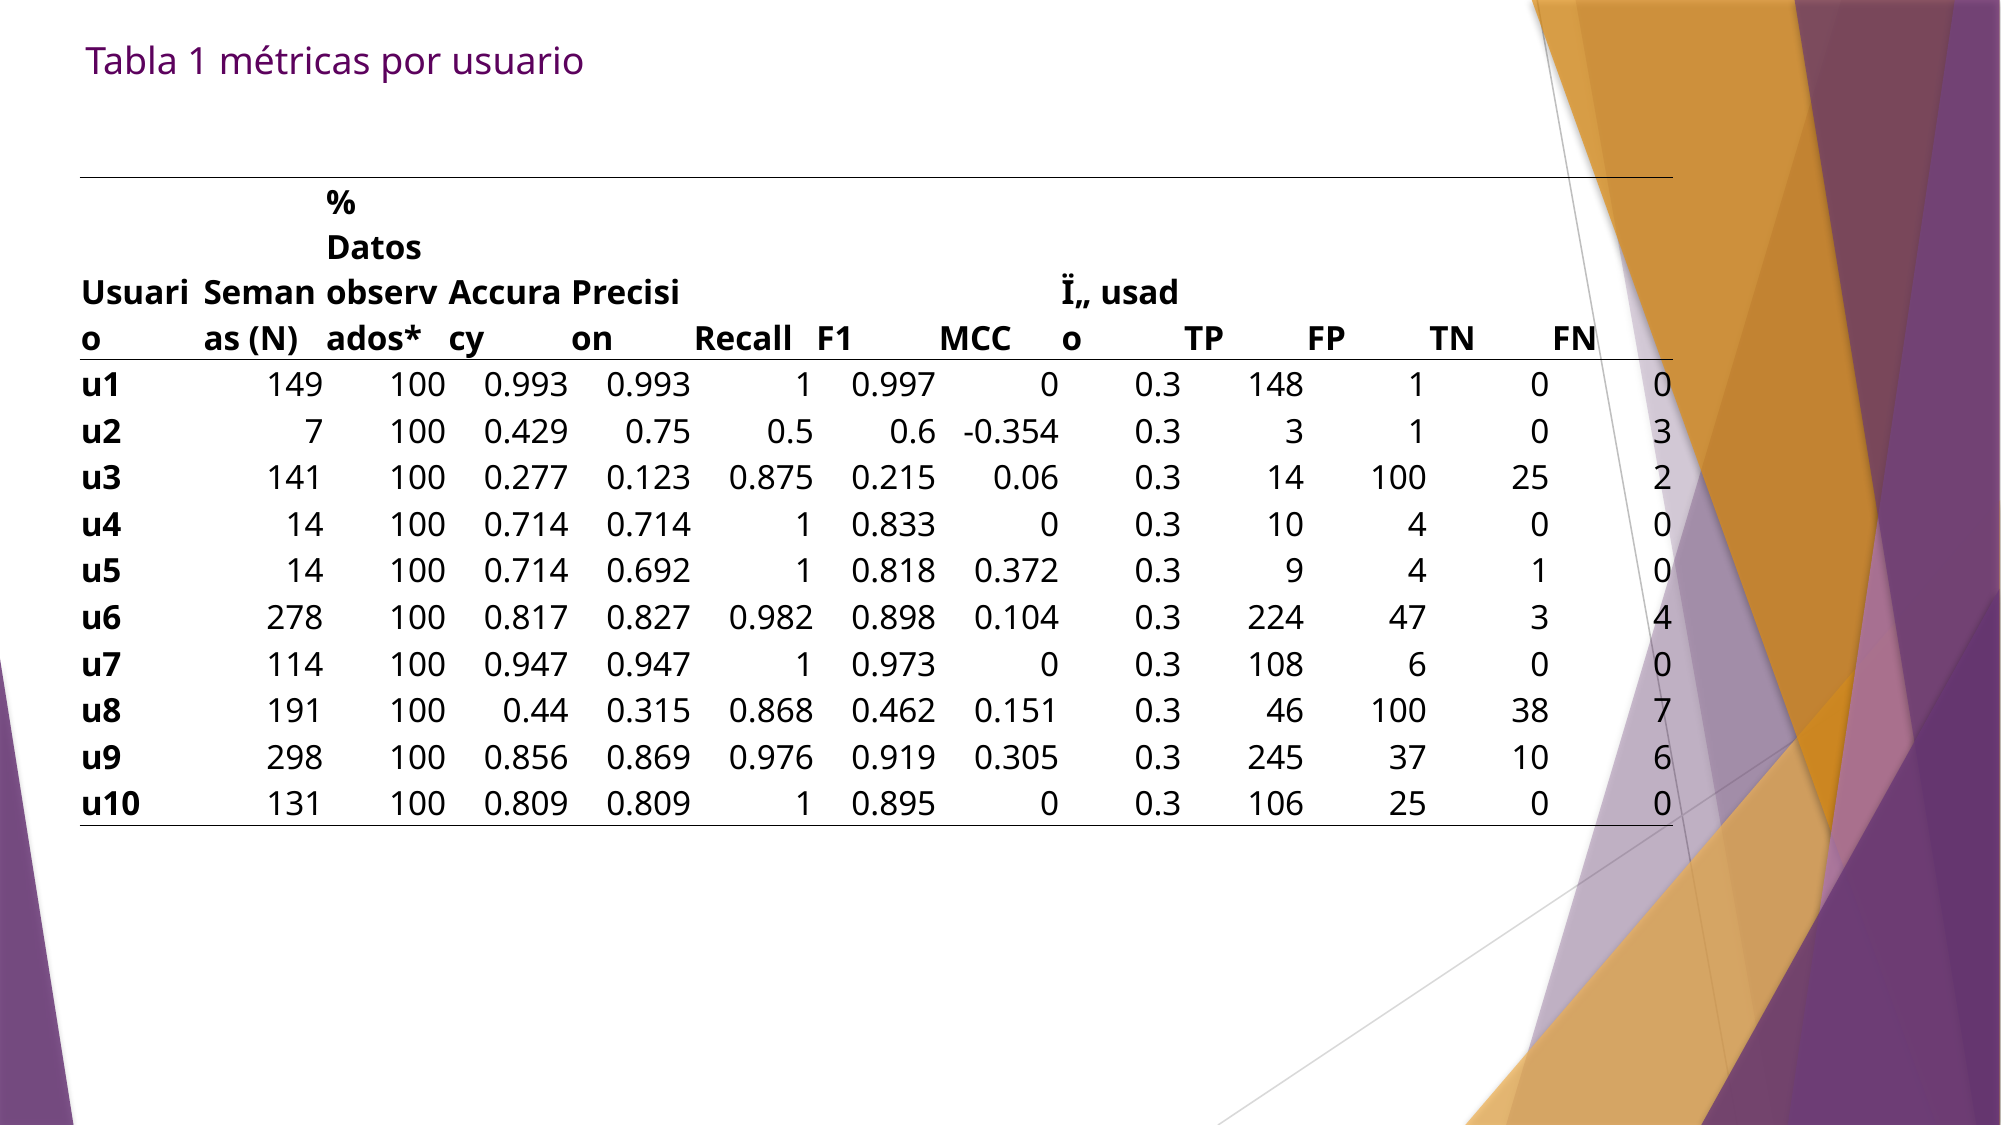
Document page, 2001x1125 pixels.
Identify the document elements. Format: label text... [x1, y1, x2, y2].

table_cell 0.104 [938, 593, 1060, 639]
table_cell 0.827 [570, 593, 693, 639]
table_cell 47 [1306, 593, 1428, 639]
table_cell 148 [1183, 360, 1306, 406]
table_cell 0.947 [570, 639, 693, 686]
table_cell 46 [1183, 686, 1306, 732]
table_cell 1 [693, 546, 815, 593]
table_cell 0 [1428, 360, 1551, 406]
table_cell 1 [693, 779, 815, 825]
table_cell 0.215 [815, 453, 938, 499]
table_cell 0.44 [447, 686, 570, 732]
table_cell 0.817 [447, 593, 570, 639]
table_cell 0 [938, 639, 1060, 686]
table_cell 114 [202, 639, 325, 686]
table_header TP [1183, 178, 1306, 359]
table_cell 0.277 [447, 453, 570, 499]
table_cell 0.3 [1060, 546, 1183, 593]
table_cell 0.6 [815, 406, 938, 453]
table_cell 0.993 [570, 360, 693, 406]
table_cell 0 [1428, 406, 1551, 453]
table_cell 131 [202, 779, 325, 825]
table_cell 25 [1428, 453, 1551, 499]
table_header FN [1551, 178, 1673, 359]
table_cell 0.818 [815, 546, 938, 593]
table_cell 1 [693, 639, 815, 686]
table_cell 100 [325, 732, 447, 779]
table_cell 245 [1183, 732, 1306, 779]
table_cell 6 [1306, 639, 1428, 686]
table_cell 14 [202, 499, 325, 546]
table_cell 0 [1551, 499, 1673, 546]
table_cell 0.973 [815, 639, 938, 686]
table_cell 0 [1428, 779, 1551, 825]
table_cell 0.06 [938, 453, 1060, 499]
table_cell u6 [80, 593, 202, 639]
table_cell 100 [325, 453, 447, 499]
table_cell 37 [1306, 732, 1428, 779]
table_cell 141 [202, 453, 325, 499]
table_cell 0.151 [938, 686, 1060, 732]
table_cell 14 [1183, 453, 1306, 499]
table_cell u2 [80, 406, 202, 453]
table_cell 4 [1551, 593, 1673, 639]
table_cell 4 [1306, 499, 1428, 546]
table_cell 10 [1428, 732, 1551, 779]
table_cell 0 [938, 779, 1060, 825]
table_cell 9 [1183, 546, 1306, 593]
table_cell 0.3 [1060, 732, 1183, 779]
table_cell 7 [1551, 686, 1673, 732]
table_cell 0.997 [815, 360, 938, 406]
table_cell 1 [1306, 406, 1428, 453]
table_cell 0 [938, 499, 1060, 546]
table_cell 108 [1183, 639, 1306, 686]
table_cell 149 [202, 360, 325, 406]
table_cell 0.868 [693, 686, 815, 732]
table_cell 106 [1183, 779, 1306, 825]
table_cell 0.976 [693, 732, 815, 779]
table_cell 0.305 [938, 732, 1060, 779]
table_header Recall [693, 178, 815, 359]
table_header % Datos observados* [325, 178, 447, 359]
table_header FP [1306, 178, 1428, 359]
table_header Usuario [80, 178, 202, 359]
table_header Semanas (N) [202, 178, 325, 359]
table_cell 100 [1306, 686, 1428, 732]
table_cell u5 [80, 546, 202, 593]
table_cell 0 [1551, 546, 1673, 593]
table_cell 0.3 [1060, 639, 1183, 686]
table_cell 100 [325, 406, 447, 453]
table_cell 0.809 [570, 779, 693, 825]
table_cell 100 [325, 779, 447, 825]
table_cell 0.993 [447, 360, 570, 406]
table_cell 0.809 [447, 779, 570, 825]
table_cell u3 [80, 453, 202, 499]
table_cell 0.714 [570, 499, 693, 546]
table_cell 100 [325, 686, 447, 732]
table_cell 0.714 [447, 499, 570, 546]
table_cell 1 [1306, 360, 1428, 406]
table_cell 0.982 [693, 593, 815, 639]
table_cell 0 [1551, 779, 1673, 825]
table_cell u4 [80, 499, 202, 546]
table_cell u10 [80, 779, 202, 825]
table_cell 0.372 [938, 546, 1060, 593]
table_cell 0.315 [570, 686, 693, 732]
table_cell 0.3 [1060, 360, 1183, 406]
table_cell 3 [1428, 593, 1551, 639]
table_cell 0.3 [1060, 593, 1183, 639]
table_cell 100 [325, 360, 447, 406]
table_cell 278 [202, 593, 325, 639]
table_cell 0.75 [570, 406, 693, 453]
table_cell 0.3 [1060, 779, 1183, 825]
table_cell 6 [1551, 732, 1673, 779]
table_cell 0.429 [447, 406, 570, 453]
table_cell 14 [202, 546, 325, 593]
table_cell 100 [325, 546, 447, 593]
table_header Accuracy [447, 178, 570, 359]
table_cell 0.3 [1060, 686, 1183, 732]
table_header Precision [570, 178, 693, 359]
table_cell 0.898 [815, 593, 938, 639]
table_cell 0.3 [1060, 406, 1183, 453]
table_cell 2 [1551, 453, 1673, 499]
table_cell 25 [1306, 779, 1428, 825]
table_cell 100 [325, 639, 447, 686]
table_cell 4 [1306, 546, 1428, 593]
table_cell 0.5 [693, 406, 815, 453]
table_cell 38 [1428, 686, 1551, 732]
table_cell 0 [1428, 499, 1551, 546]
table_cell 1 [693, 360, 815, 406]
table_cell 0.3 [1060, 499, 1183, 546]
table_cell 0.947 [447, 639, 570, 686]
table_cell 10 [1183, 499, 1306, 546]
table_cell 224 [1183, 593, 1306, 639]
table_cell 7 [202, 406, 325, 453]
table_cell u9 [80, 732, 202, 779]
table_cell 0 [1551, 639, 1673, 686]
table_header MCC [938, 178, 1060, 359]
table_cell -0.354 [938, 406, 1060, 453]
table_cell 1 [693, 499, 815, 546]
table_cell 0.123 [570, 453, 693, 499]
table_cell 0 [1428, 639, 1551, 686]
table_header F1 [815, 178, 938, 359]
table_cell 0.714 [447, 546, 570, 593]
table_cell u7 [80, 639, 202, 686]
table_cell 0 [938, 360, 1060, 406]
table_cell 0.833 [815, 499, 938, 546]
table_header TN [1428, 178, 1551, 359]
table_cell 0.692 [570, 546, 693, 593]
table_cell 3 [1551, 406, 1673, 453]
table_cell u8 [80, 686, 202, 732]
table_cell 100 [325, 499, 447, 546]
table_cell 0.895 [815, 779, 938, 825]
table_cell 0.856 [447, 732, 570, 779]
table_cell 0.869 [570, 732, 693, 779]
table_cell 0.919 [815, 732, 938, 779]
table_cell 3 [1183, 406, 1306, 453]
table_cell 0.462 [815, 686, 938, 732]
table_cell 100 [325, 593, 447, 639]
table_cell 298 [202, 732, 325, 779]
table_cell 191 [202, 686, 325, 732]
table_cell 0.875 [693, 453, 815, 499]
text_box Tabla 1 métricas por usuario [70, 29, 610, 135]
table_cell 0 [1551, 360, 1673, 406]
table_cell 1 [1428, 546, 1551, 593]
table_cell u1 [80, 360, 202, 406]
table_cell 100 [1306, 453, 1428, 499]
table_cell 0.3 [1060, 453, 1183, 499]
table_header Ï„ usado [1060, 178, 1183, 359]
